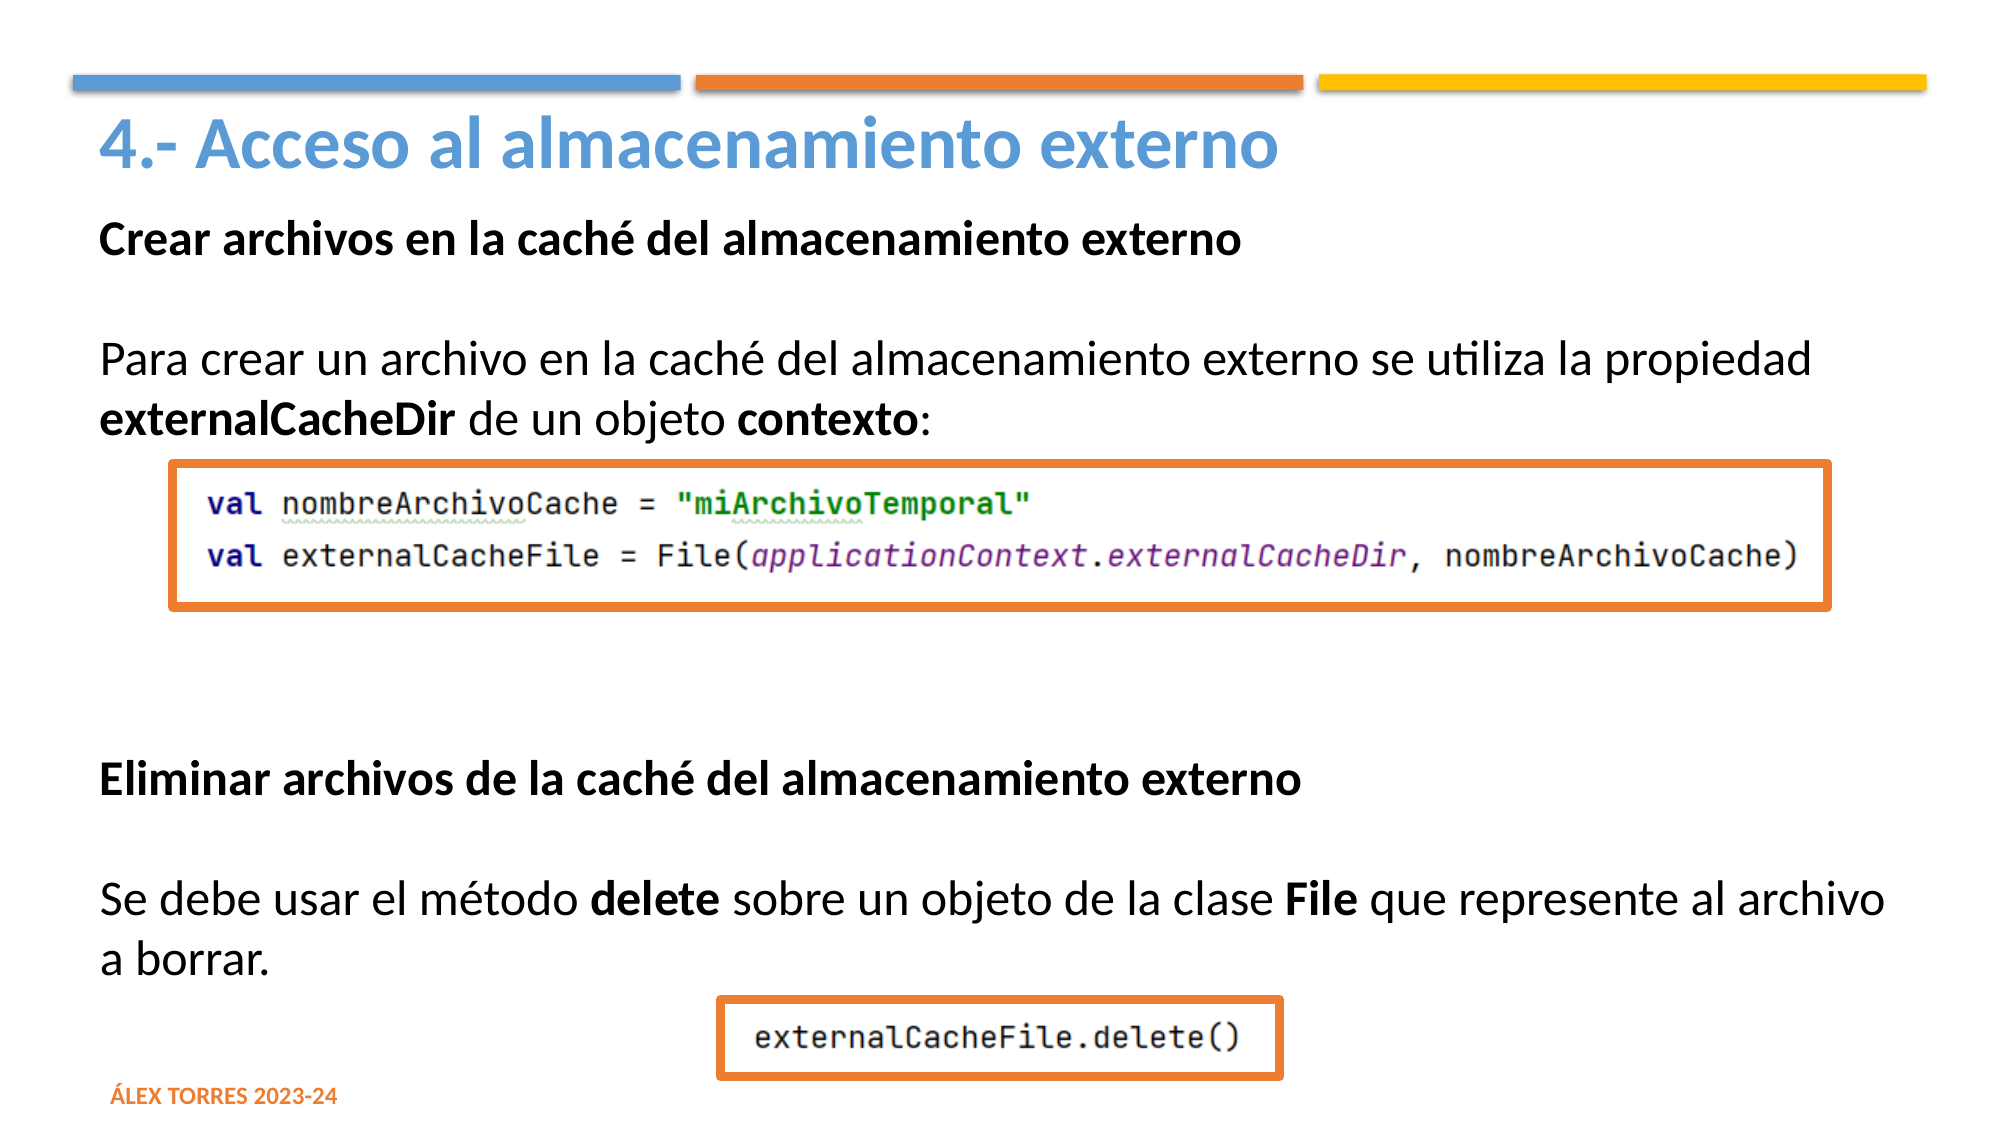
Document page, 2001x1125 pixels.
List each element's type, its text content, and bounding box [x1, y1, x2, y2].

picture [724, 1003, 1276, 1073]
text_box Crear archivos en la caché del almacenamiento externo Para crear un archivo en la caché del almacenamiento externo se utiliza la propiedad externalCacheDir de un objeto contexto: Eliminar archivos de la caché del almacenamiento externo Se debe usar el método delete sobre un objeto de la clase File que represente al archivo a borrar. [85, 190, 1915, 1074]
picture [176, 467, 1824, 603]
text_box 4.- Acceso al almacenamiento externo [85, 78, 1915, 188]
